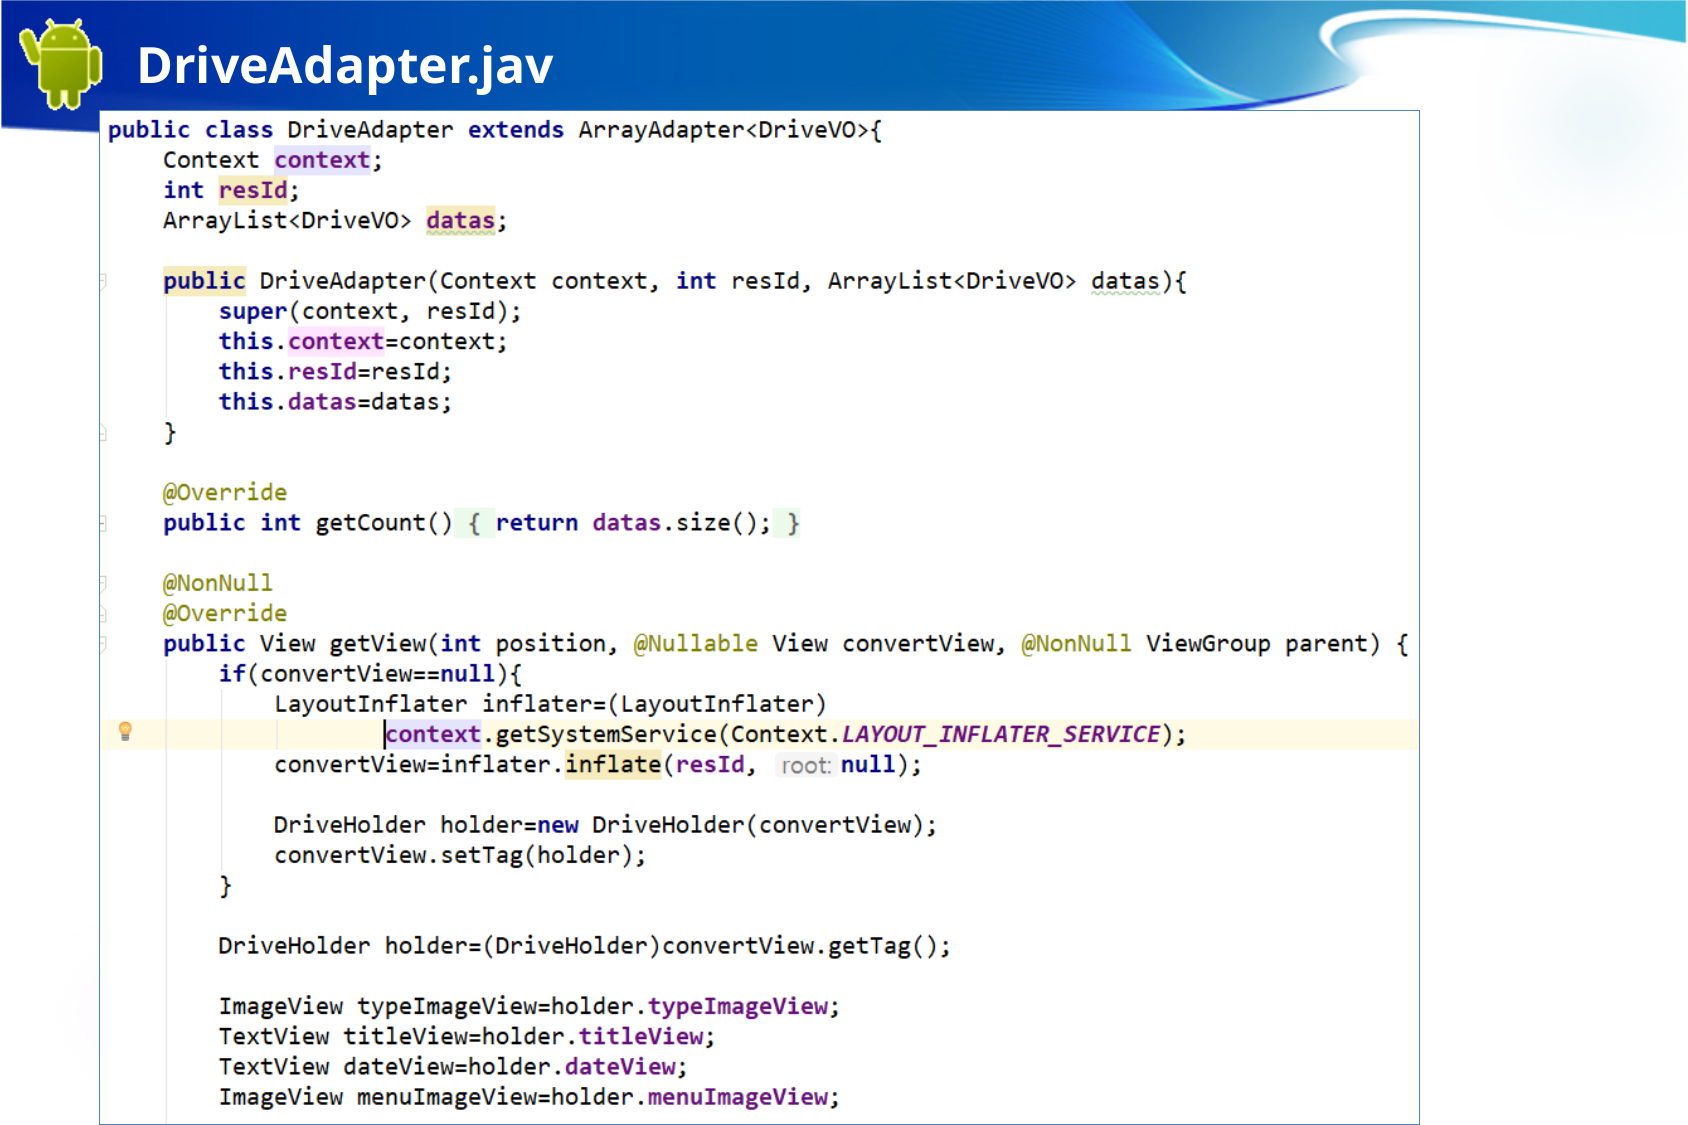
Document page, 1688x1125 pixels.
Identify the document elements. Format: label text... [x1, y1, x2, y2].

title DriveAdapter.java [134, 31, 561, 96]
picture [0, 0, 1688, 1125]
